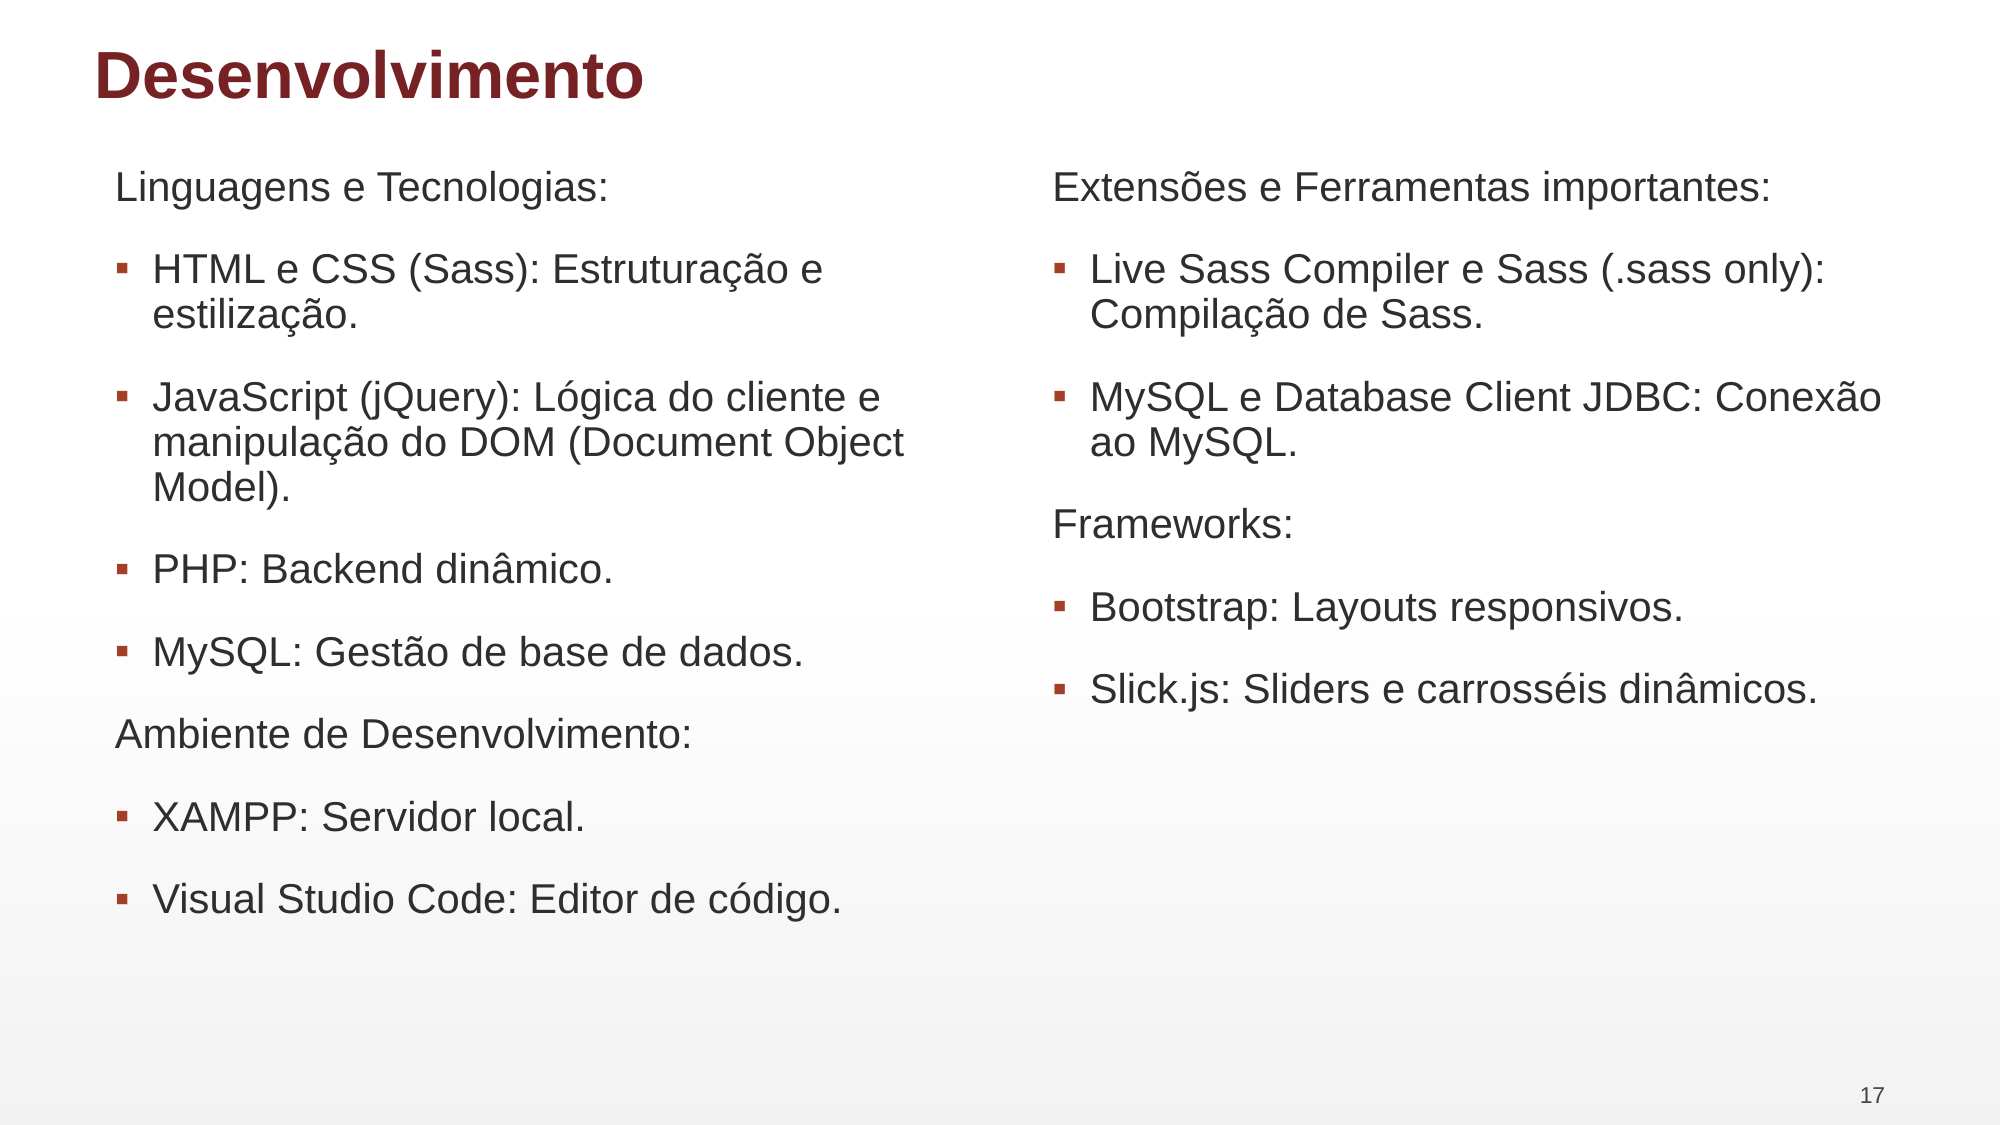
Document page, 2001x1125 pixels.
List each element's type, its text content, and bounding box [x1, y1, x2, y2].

list Linguagens e Tecnologias: HTML e CSS (Sass): Estruturação e estilização. JavaScript (jQuery): Lógica do cliente e manipulação do DOM (Document Object Model). PHP: Backend dinâmico. MySQL: Gestão de base de dados. Ambiente de Desenvolvimento: XAMPP: Servidor local. Visual Studio Code: Editor de código. [99, 157, 963, 995]
slide_number 17 [1749, 1075, 1901, 1113]
list Extensões e Ferramentas importantes: Live Sass Compiler e Sass (.sass only): Compilação de Sass. MySQL e Database Client JDBC: Conexão ao MySQL. Frameworks: Bootstrap: Layouts responsivos. Slick.js: Sliders e carrosséis dinâmicos. [1037, 157, 1901, 995]
title Desenvolvimento [79, 2, 1922, 121]
